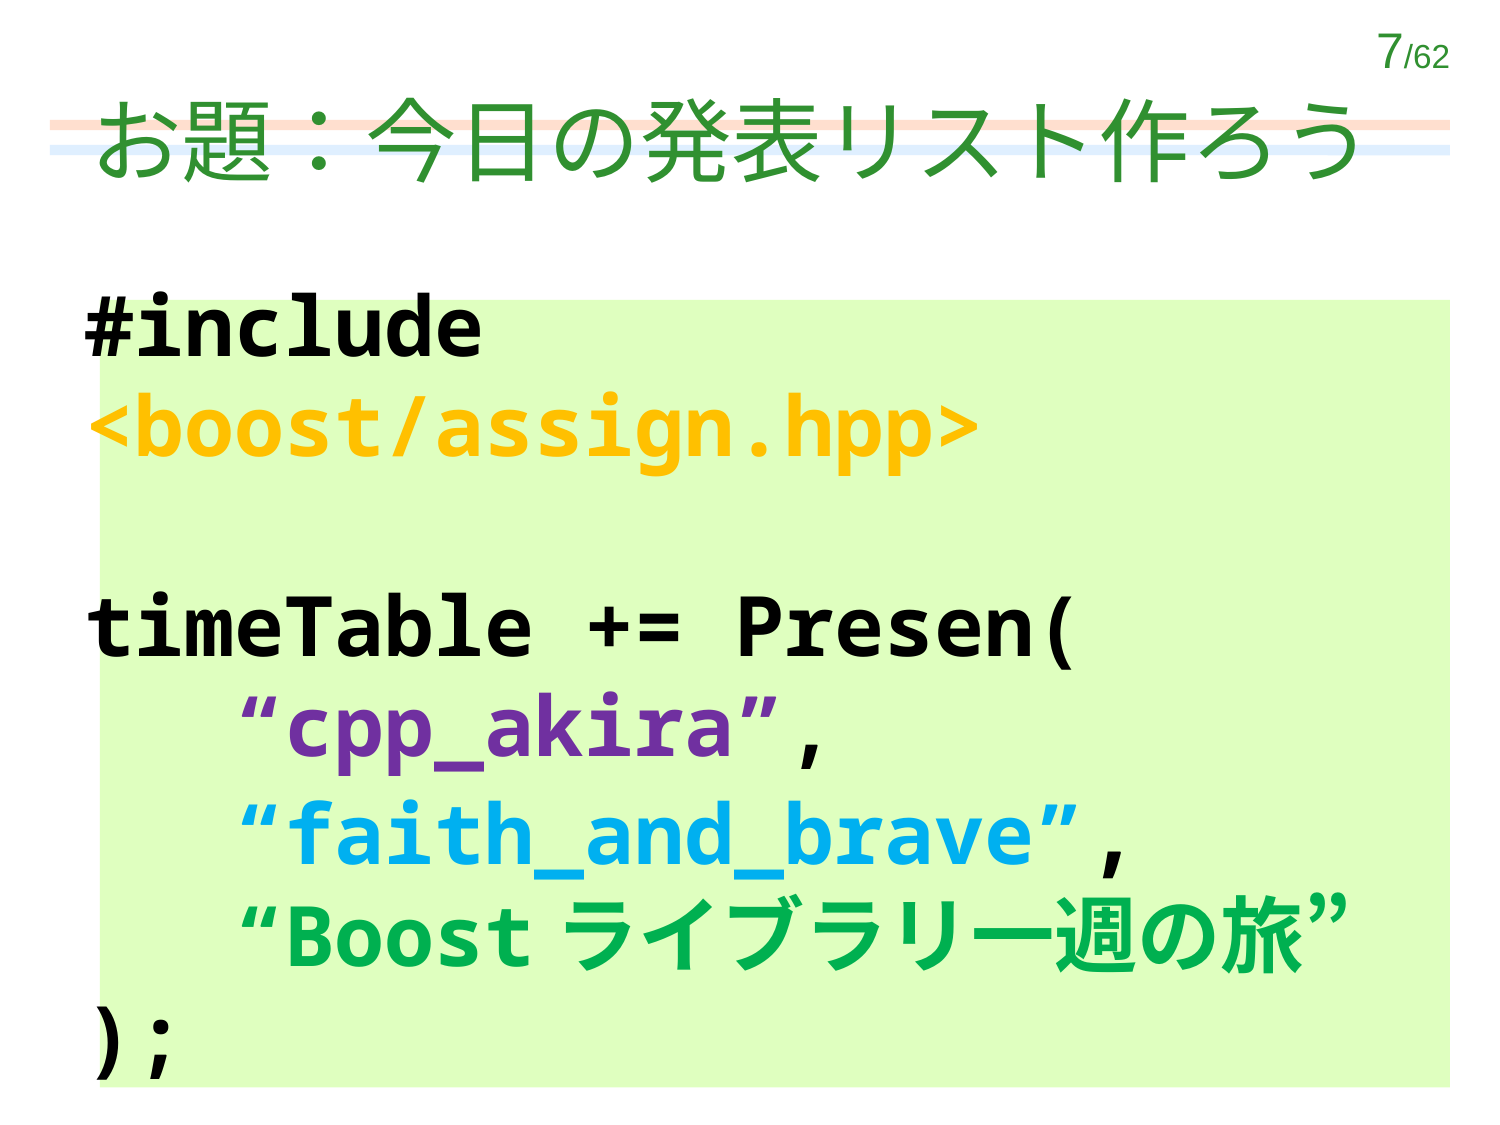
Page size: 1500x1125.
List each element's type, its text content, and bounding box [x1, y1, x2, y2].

text_box #include <boost/assign.hpp> timeTable += Presen( “cpp_akira”, “faith_and_brave”, “Boostライブラリ一週の旅” ); [70, 265, 1418, 1091]
title お題：今日の発表リスト作ろう [74, 44, 1426, 233]
